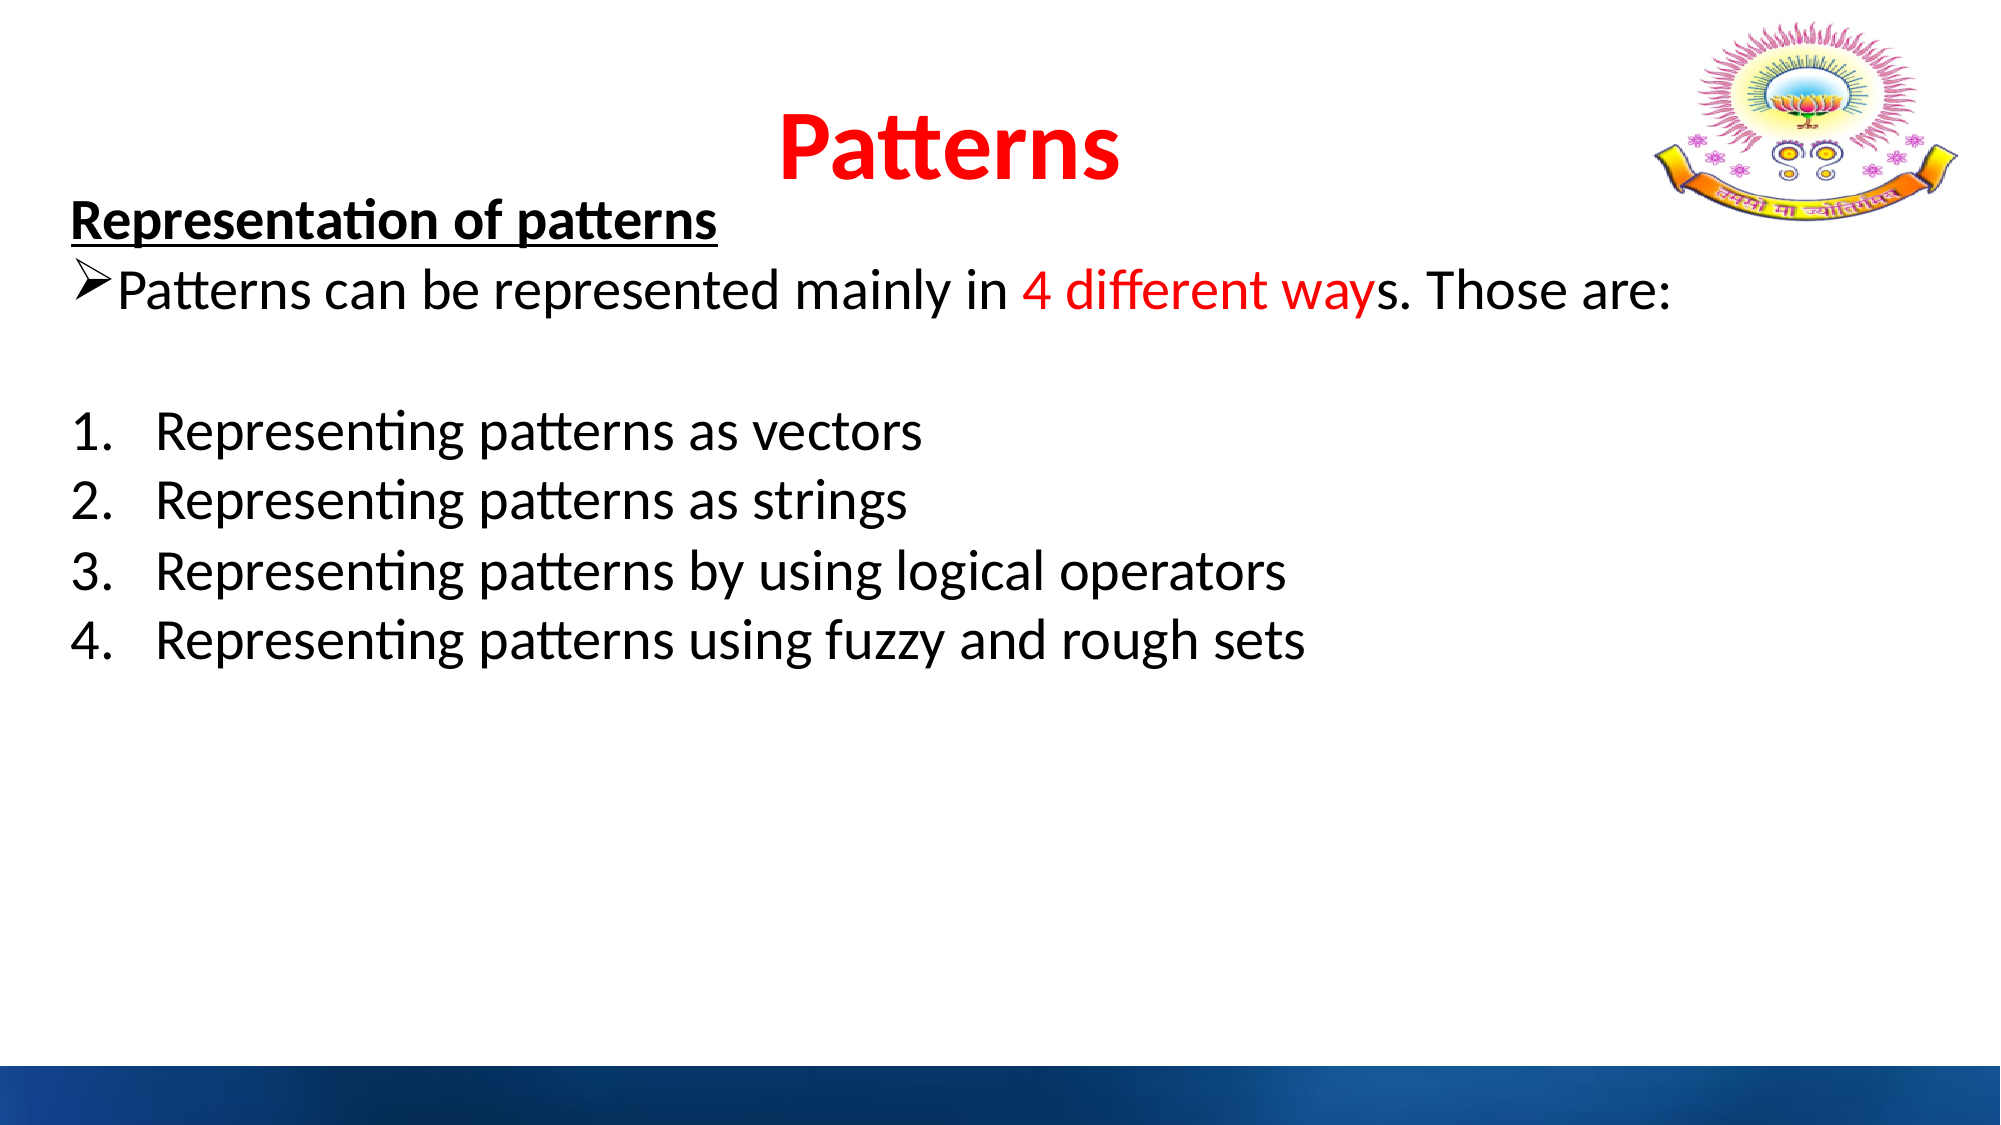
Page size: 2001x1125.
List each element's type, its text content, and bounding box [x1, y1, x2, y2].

text_box Patterns [266, 70, 1634, 172]
picture [1644, 19, 1976, 226]
text_box Representation of patterns Patterns can be represented mainly in 4 different ways. Those are: Representing patterns as vectors Representing patterns as strings Representing patterns by using logical operators Representing patterns using fuzzy and rough sets [52, 172, 1962, 821]
picture [0, 1066, 2000, 1125]
